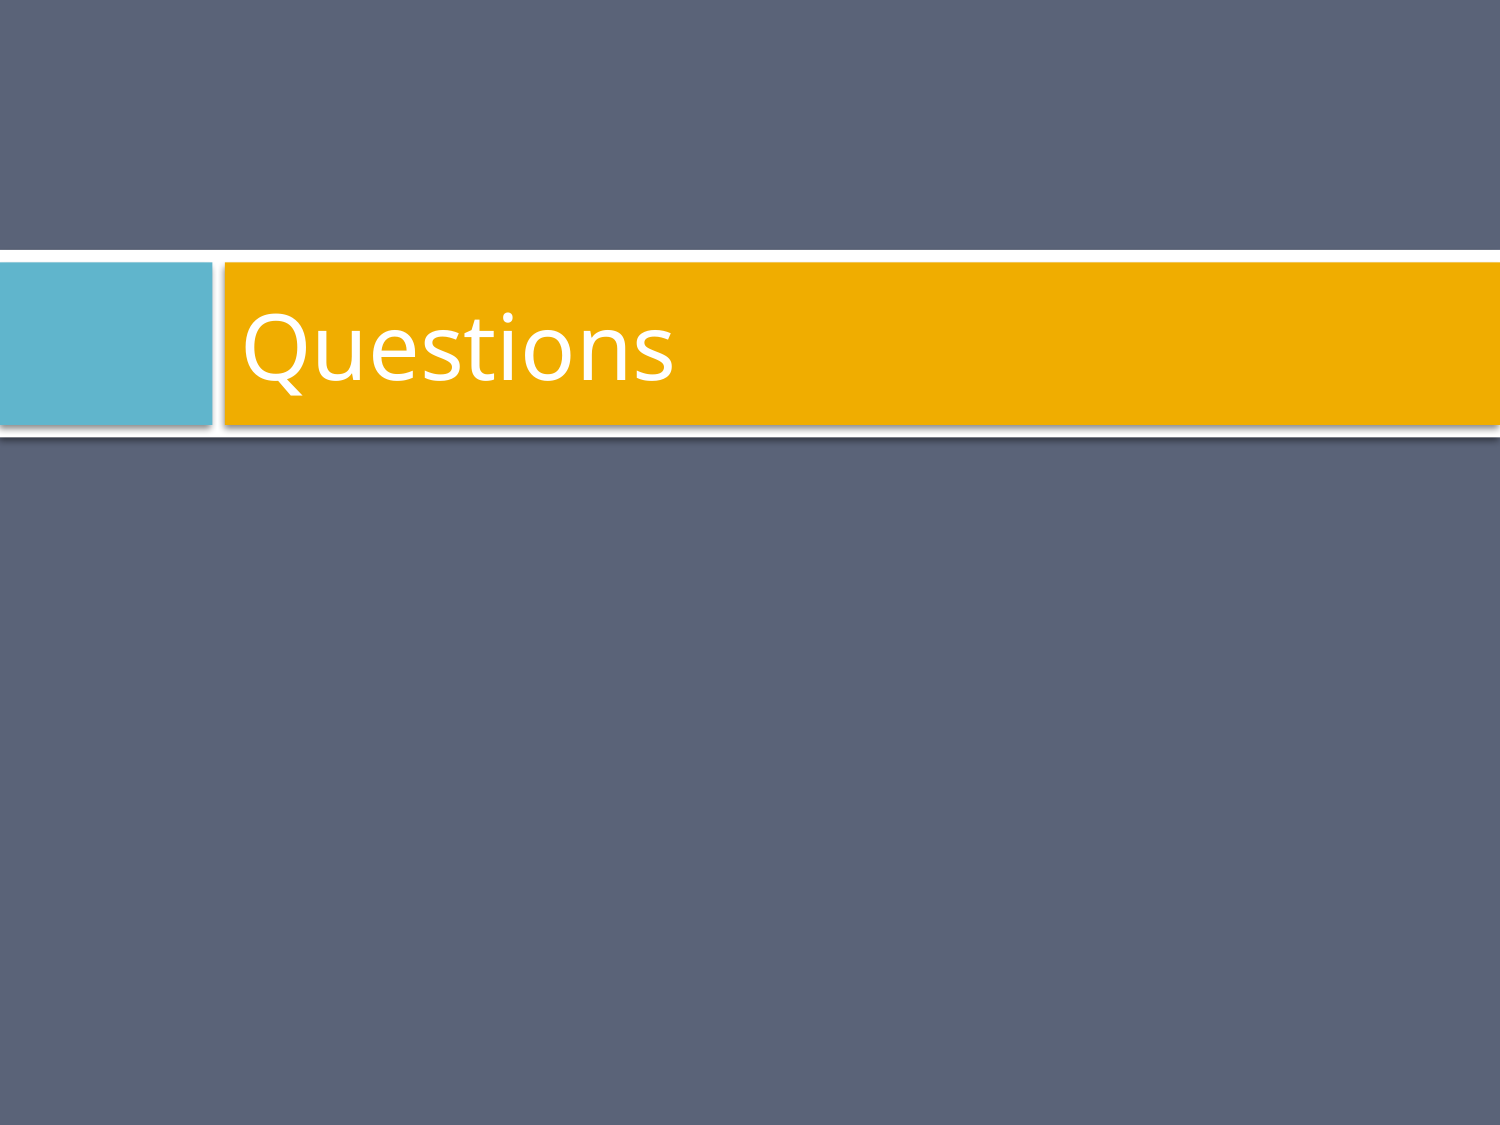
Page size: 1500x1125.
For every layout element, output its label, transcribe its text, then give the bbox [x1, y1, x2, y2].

title Questions [225, 262, 1475, 425]
